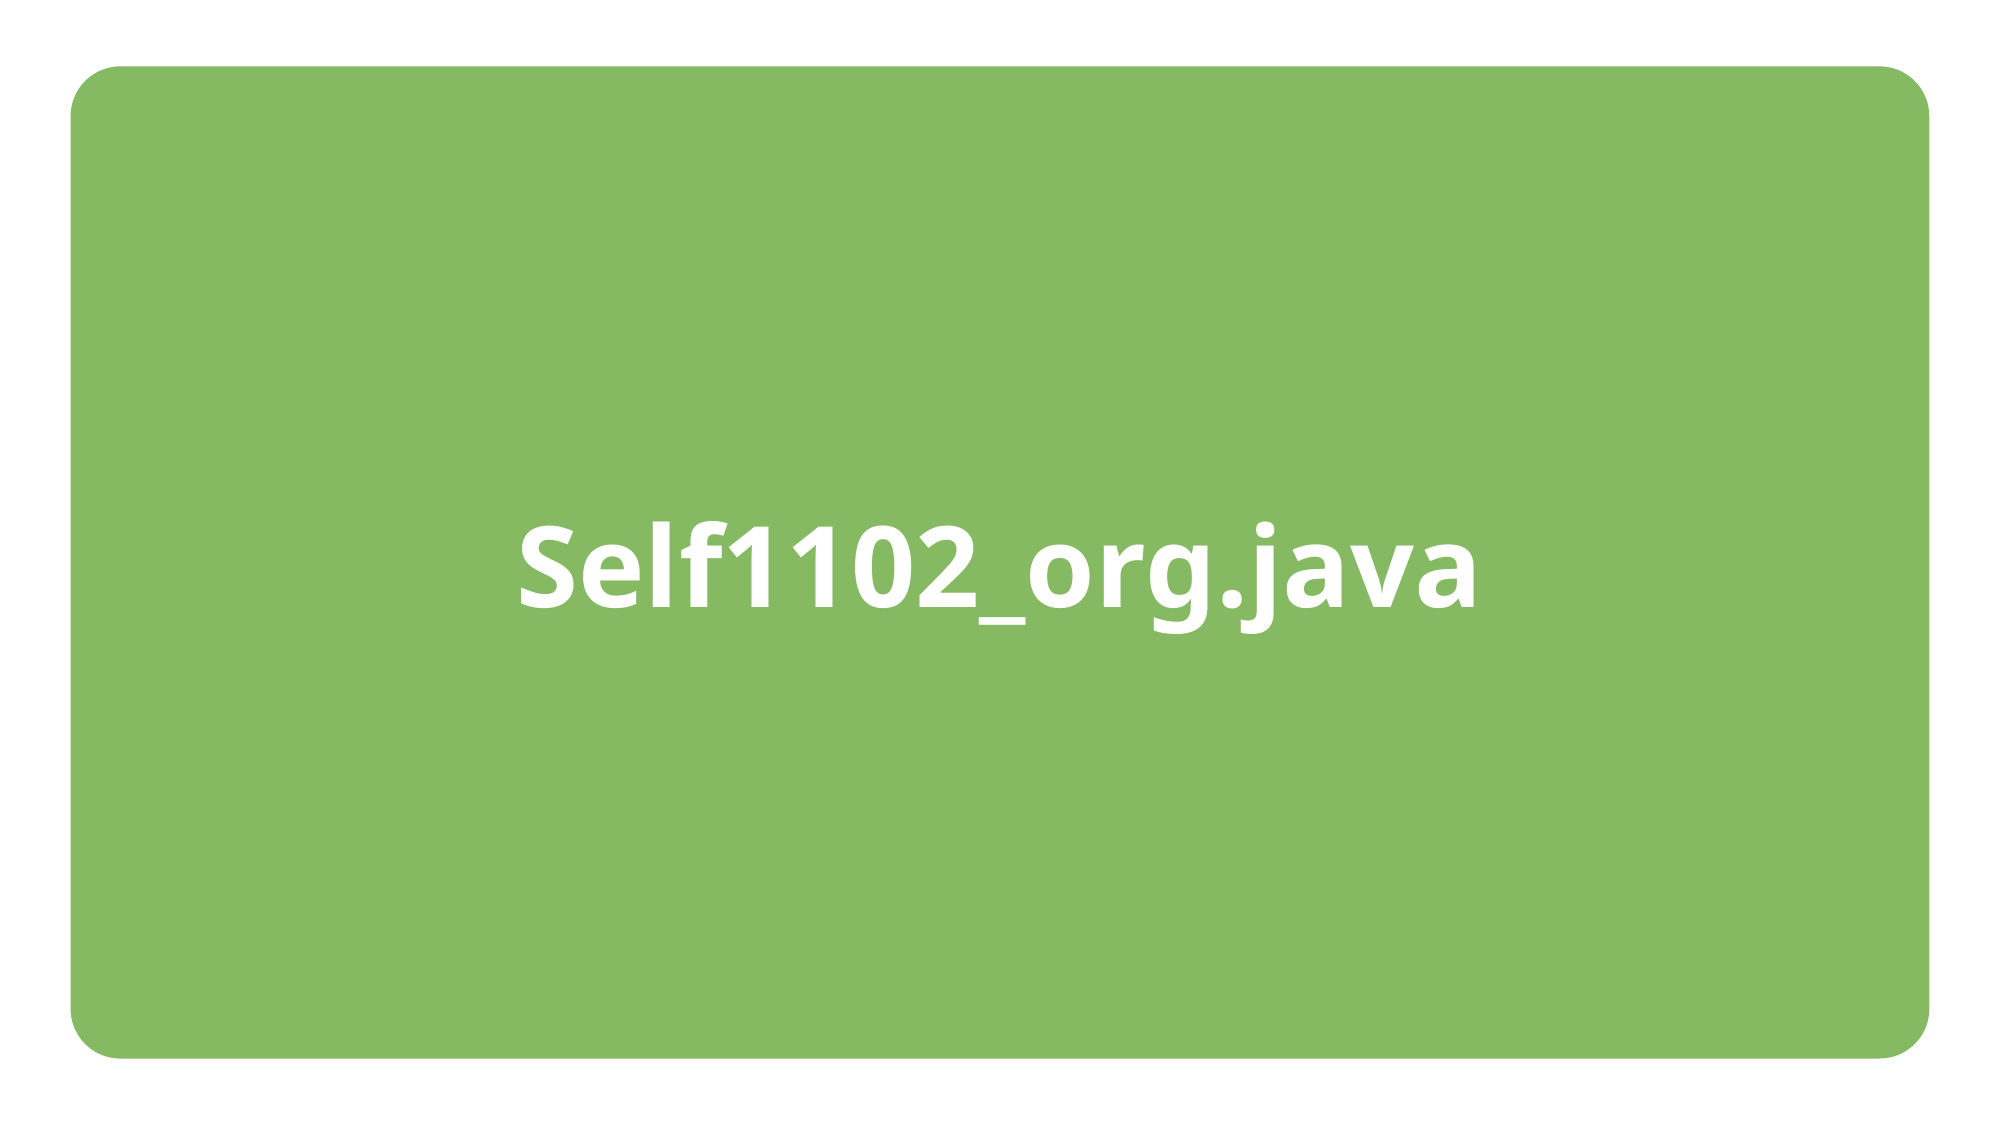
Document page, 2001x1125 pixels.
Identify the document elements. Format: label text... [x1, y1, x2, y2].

list Self1102_org.java [157, 485, 1843, 640]
